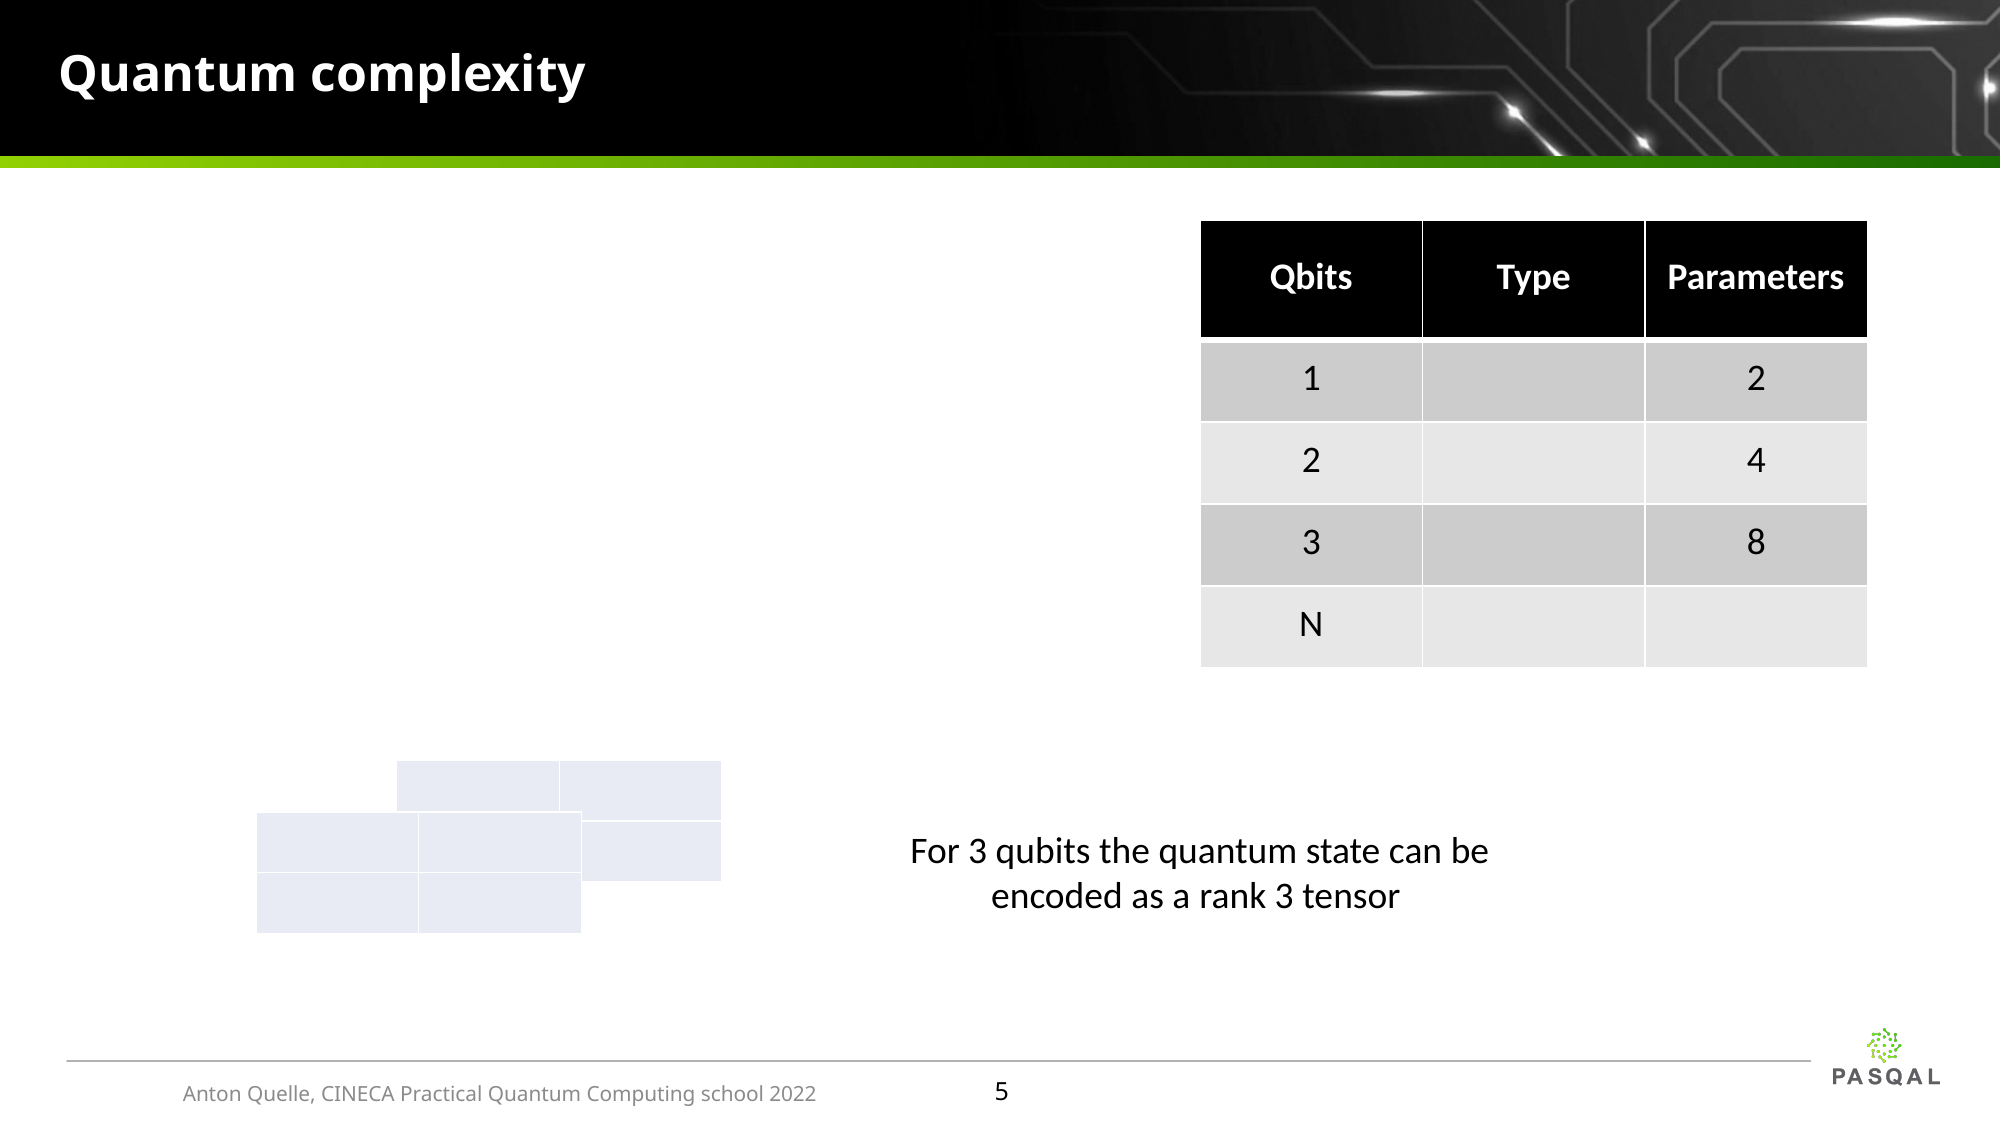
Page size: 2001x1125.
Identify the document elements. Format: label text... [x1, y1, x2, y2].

text_box For 3 qubits the quantum state can be encoded as a rank 3 tensor [847, 819, 1553, 924]
footer Anton Quelle, CINECA Practical Quantum Computing school 2022 [0, 1061, 956, 1125]
slide_number 5 [956, 1062, 1048, 1123]
picture [0, 0, 2000, 156]
picture [1831, 1028, 1940, 1090]
text_box [0, 156, 2000, 168]
